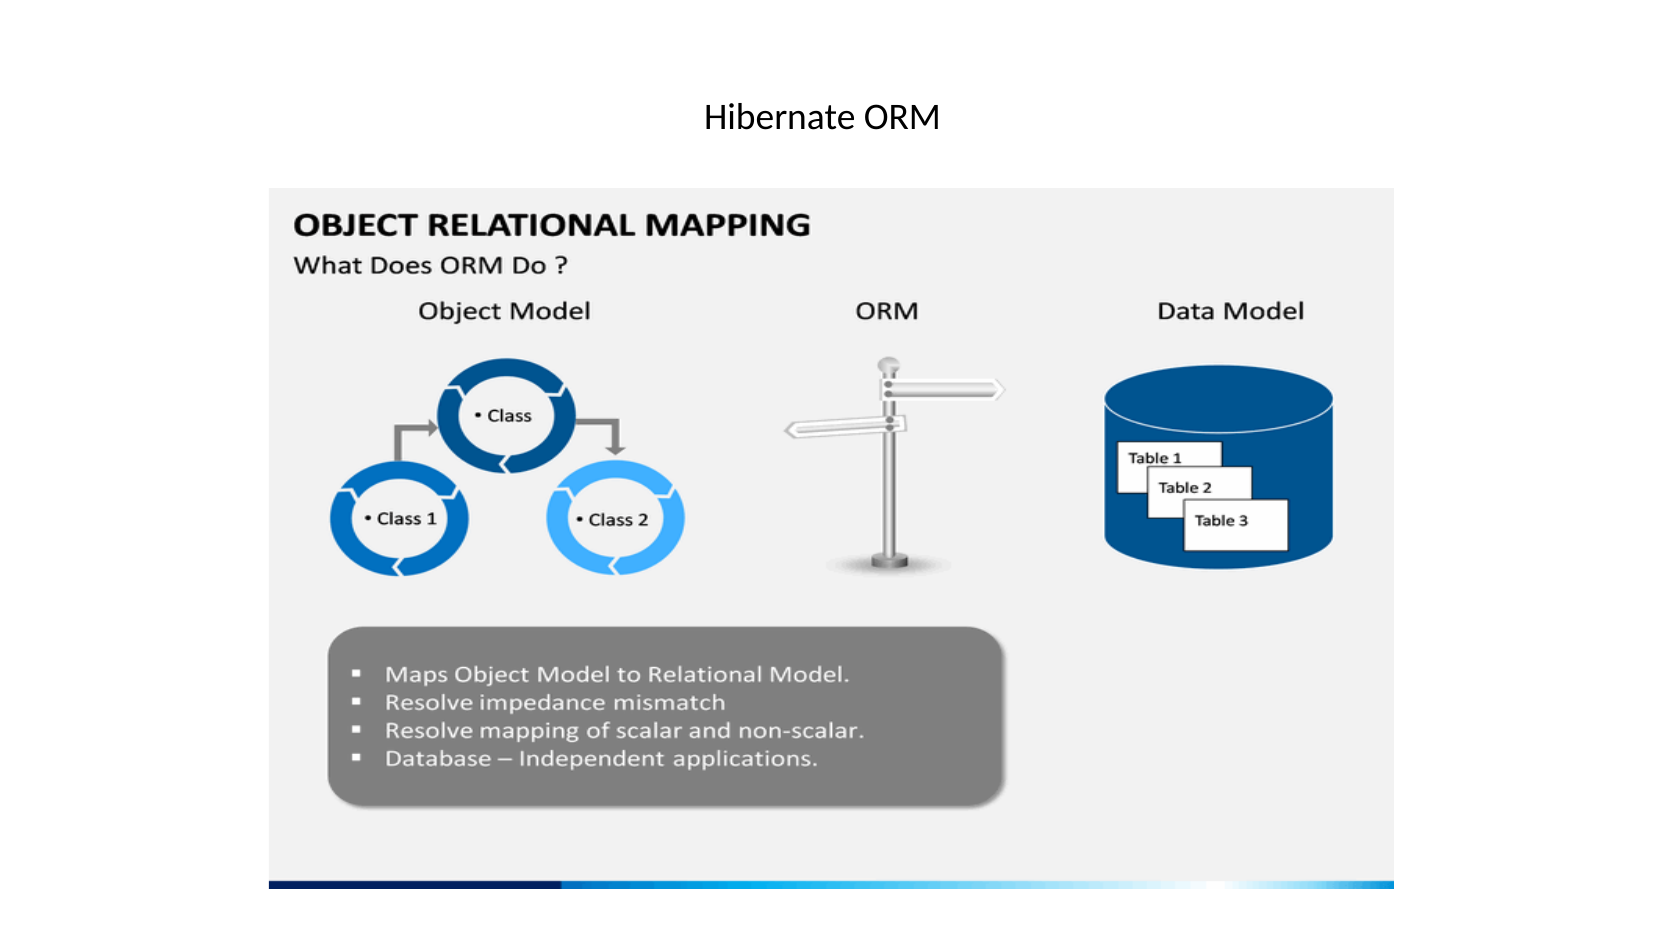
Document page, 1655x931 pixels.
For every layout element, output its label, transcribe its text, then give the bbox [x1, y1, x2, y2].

text_box [268, 193, 1394, 889]
text_box Hibernate ORM [82, 37, 1572, 193]
